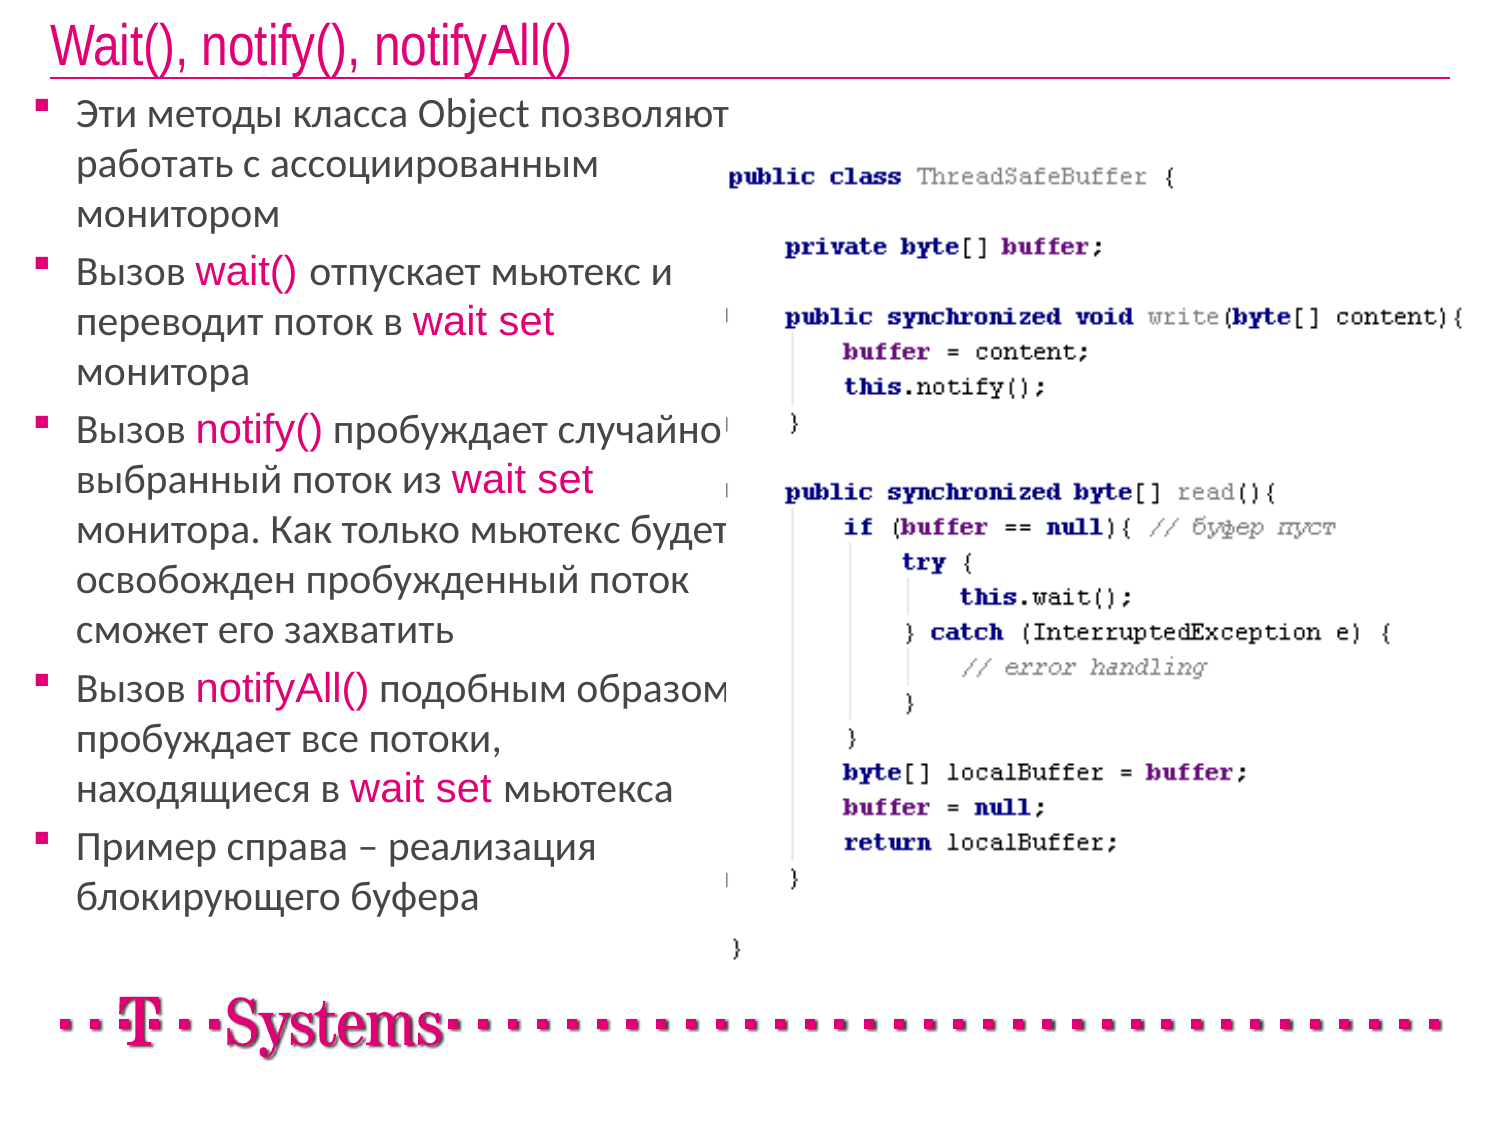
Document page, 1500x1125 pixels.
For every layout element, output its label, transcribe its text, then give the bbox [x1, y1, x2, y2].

picture [726, 160, 1473, 965]
text_box Эти методы класса Object позволяют работать с ассоциированным монитором Вызов wait() отпускает мьютекс и переводит поток в wait set монитора Вызов notify() пробуждает случайно выбранный поток из wait set монитора. Как только мьютекc будет освобожден пробужденный поток сможет его захватить Вызов notifyAll() подобным образом пробуждает все потоки, находящиеся в wait set мьютекса Пример справа – реализация блокирующего буфера [17, 78, 750, 1043]
title Wait(), notify(), notifyAll() [50, 14, 1450, 91]
